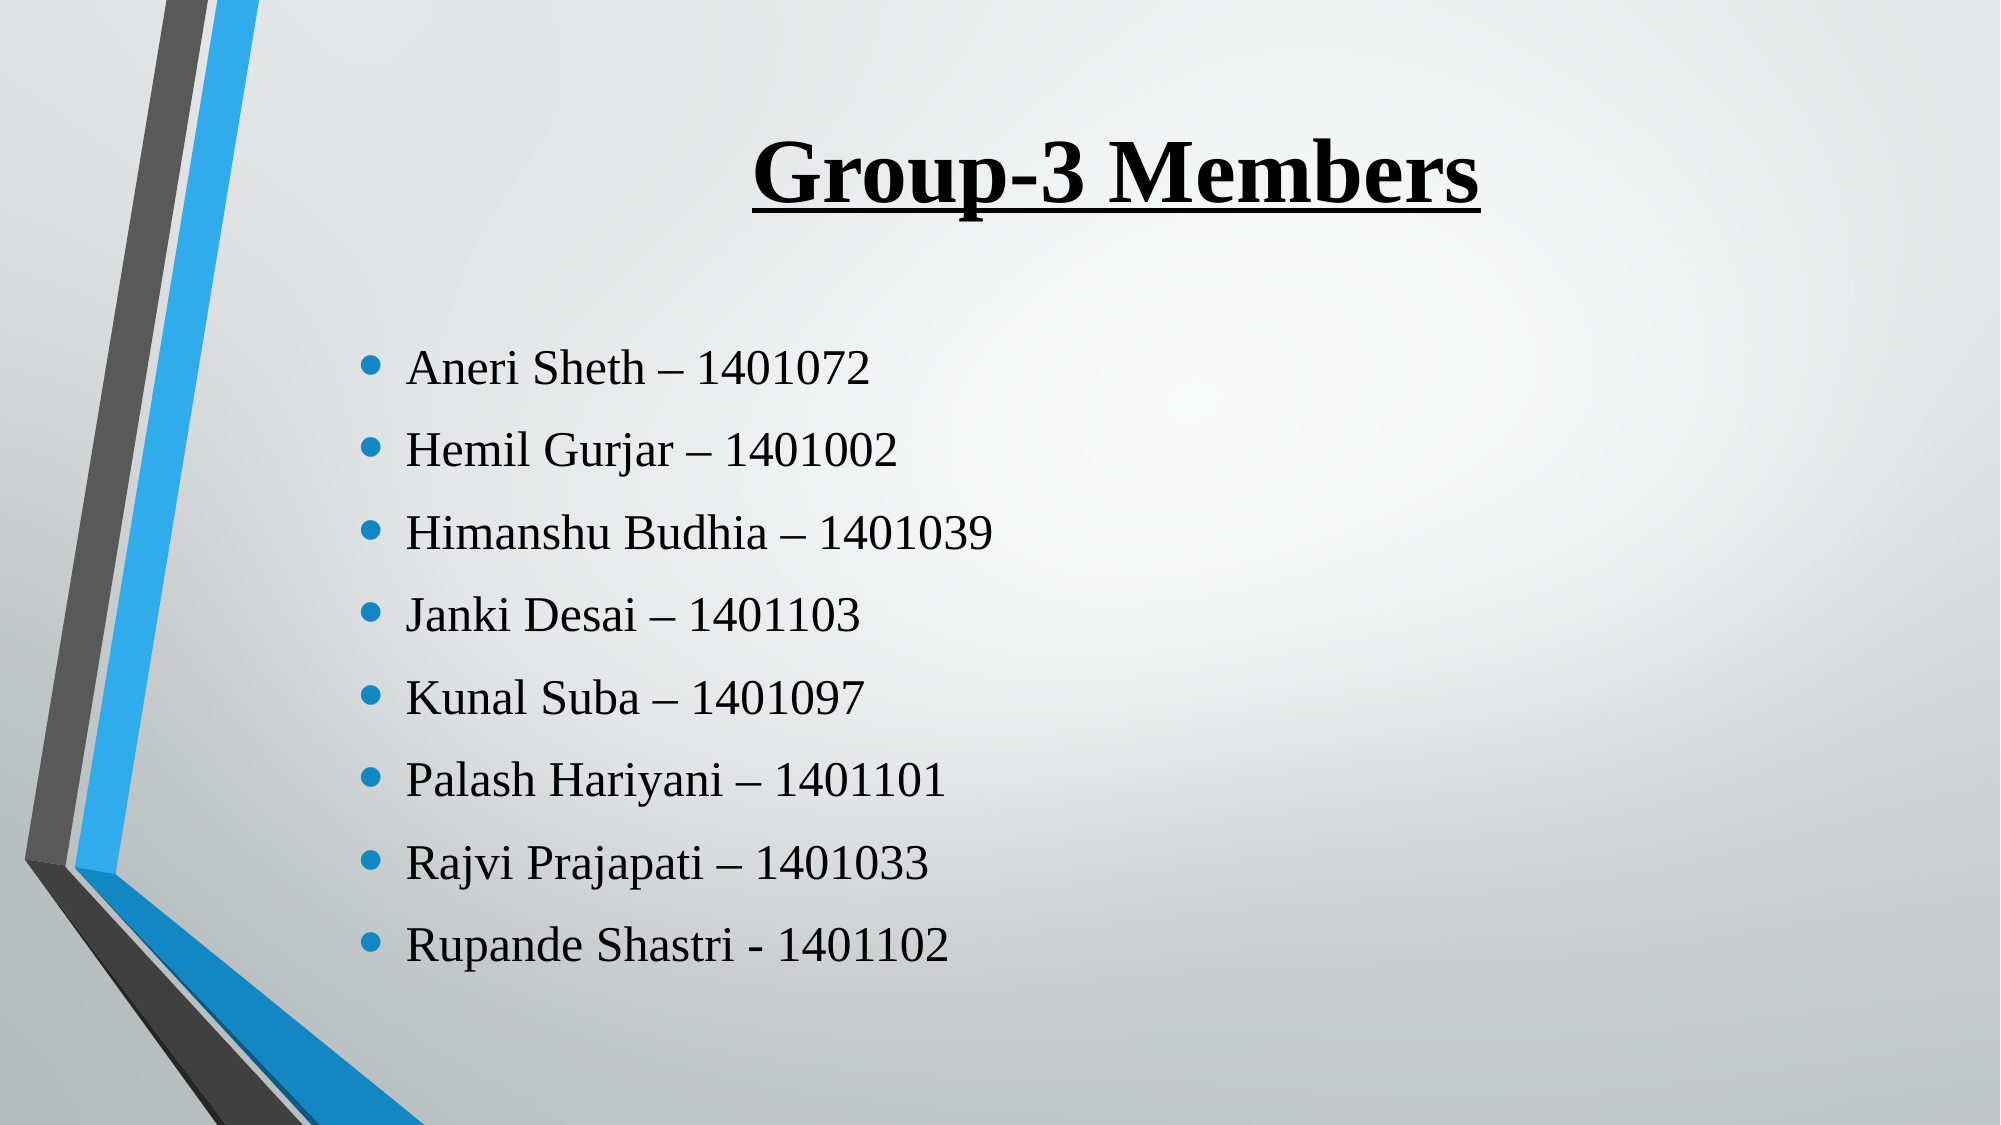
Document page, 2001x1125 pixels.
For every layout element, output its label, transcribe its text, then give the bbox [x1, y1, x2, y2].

list Aneri Sheth – 1401072 Hemil Gurjar – 1401002 Himanshu Budhia – 1401039 Janki Desai – 1401103 Kunal Suba – 1401097 Palash Hariyani – 1401101 Rajvi Prajapati – 1401033 Rupande Shastri - 1401102 [343, 217, 1988, 1125]
title Group-3 Members [655, 22, 1578, 217]
